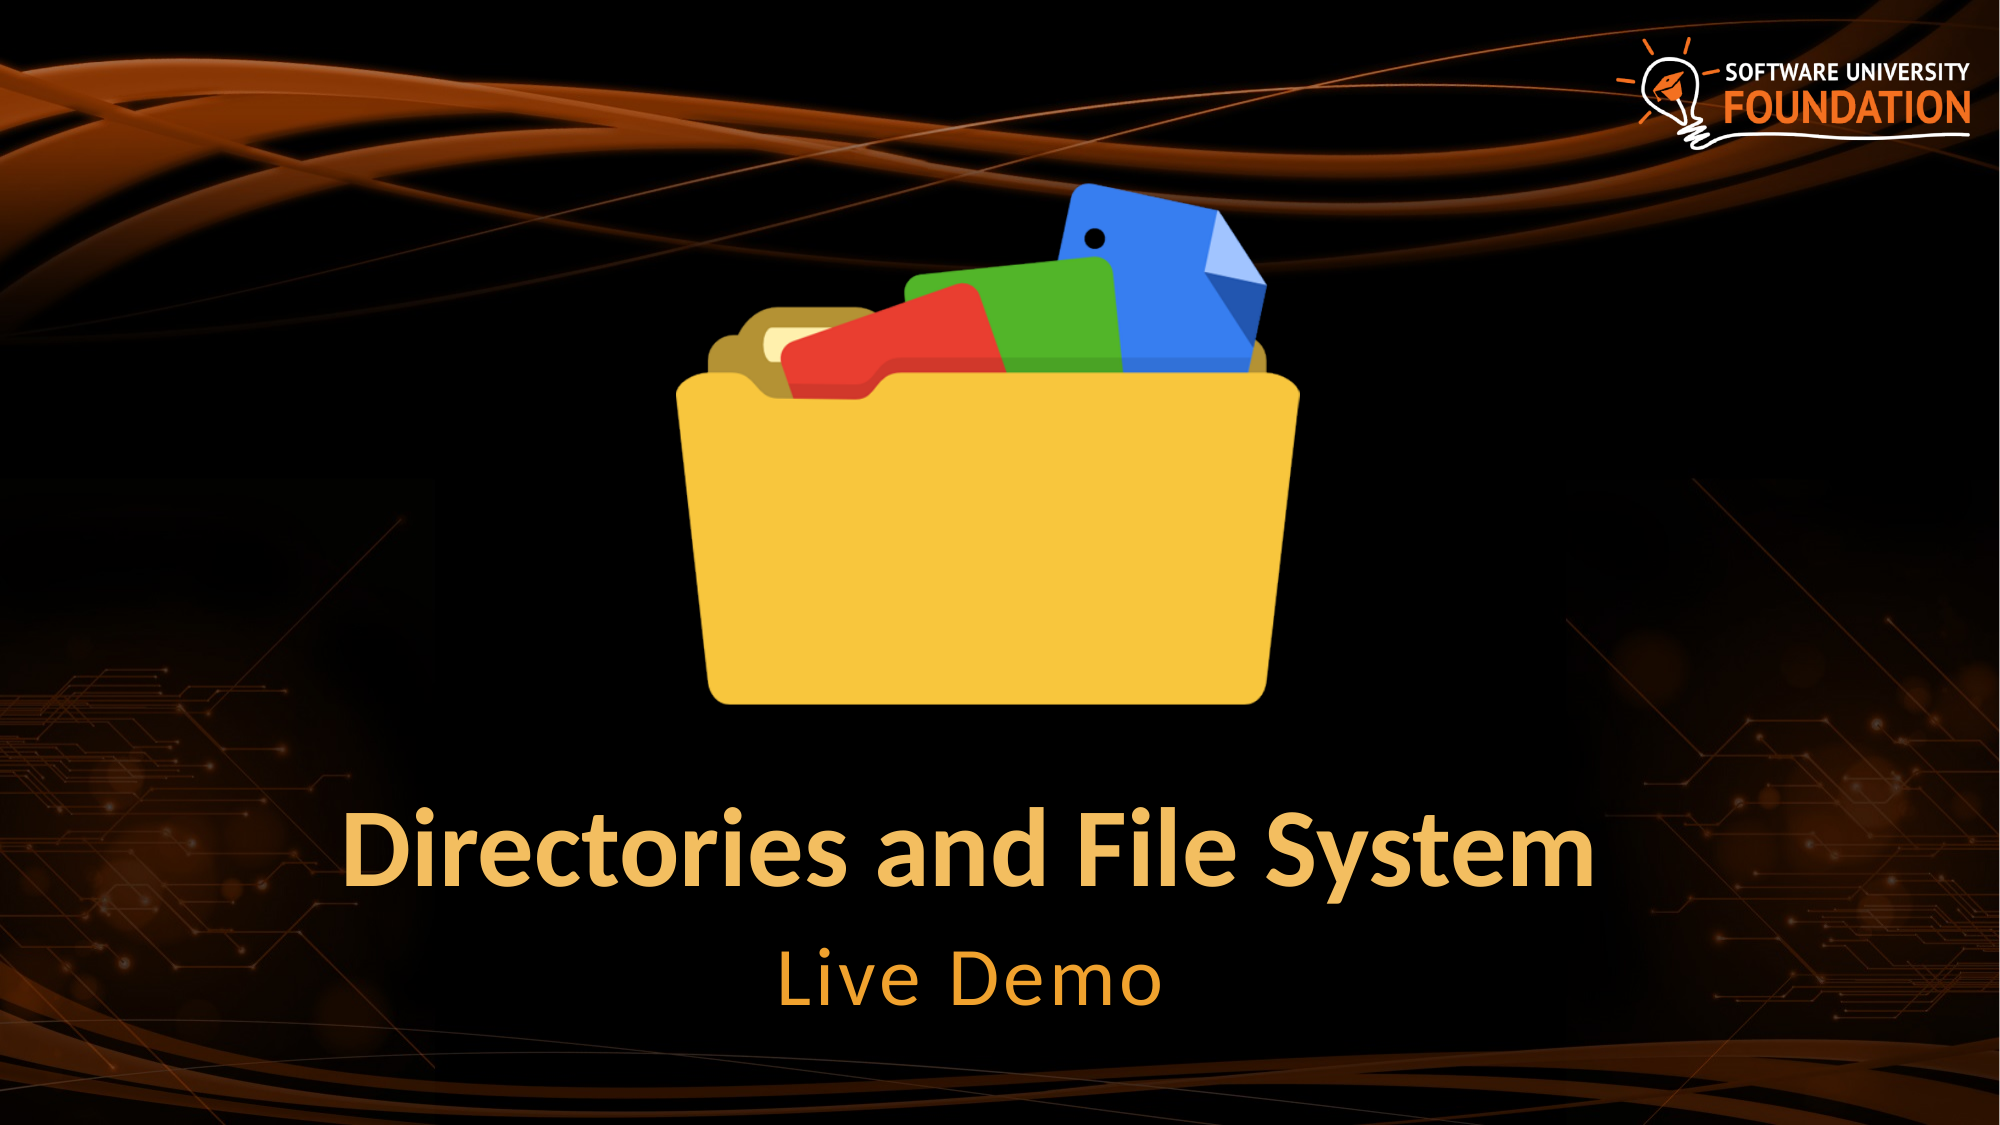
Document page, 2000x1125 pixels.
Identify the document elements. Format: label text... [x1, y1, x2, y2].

list Live Demo [237, 911, 1704, 1030]
title Directories and File System [237, 787, 1704, 911]
picture [0, 0, 2000, 1125]
